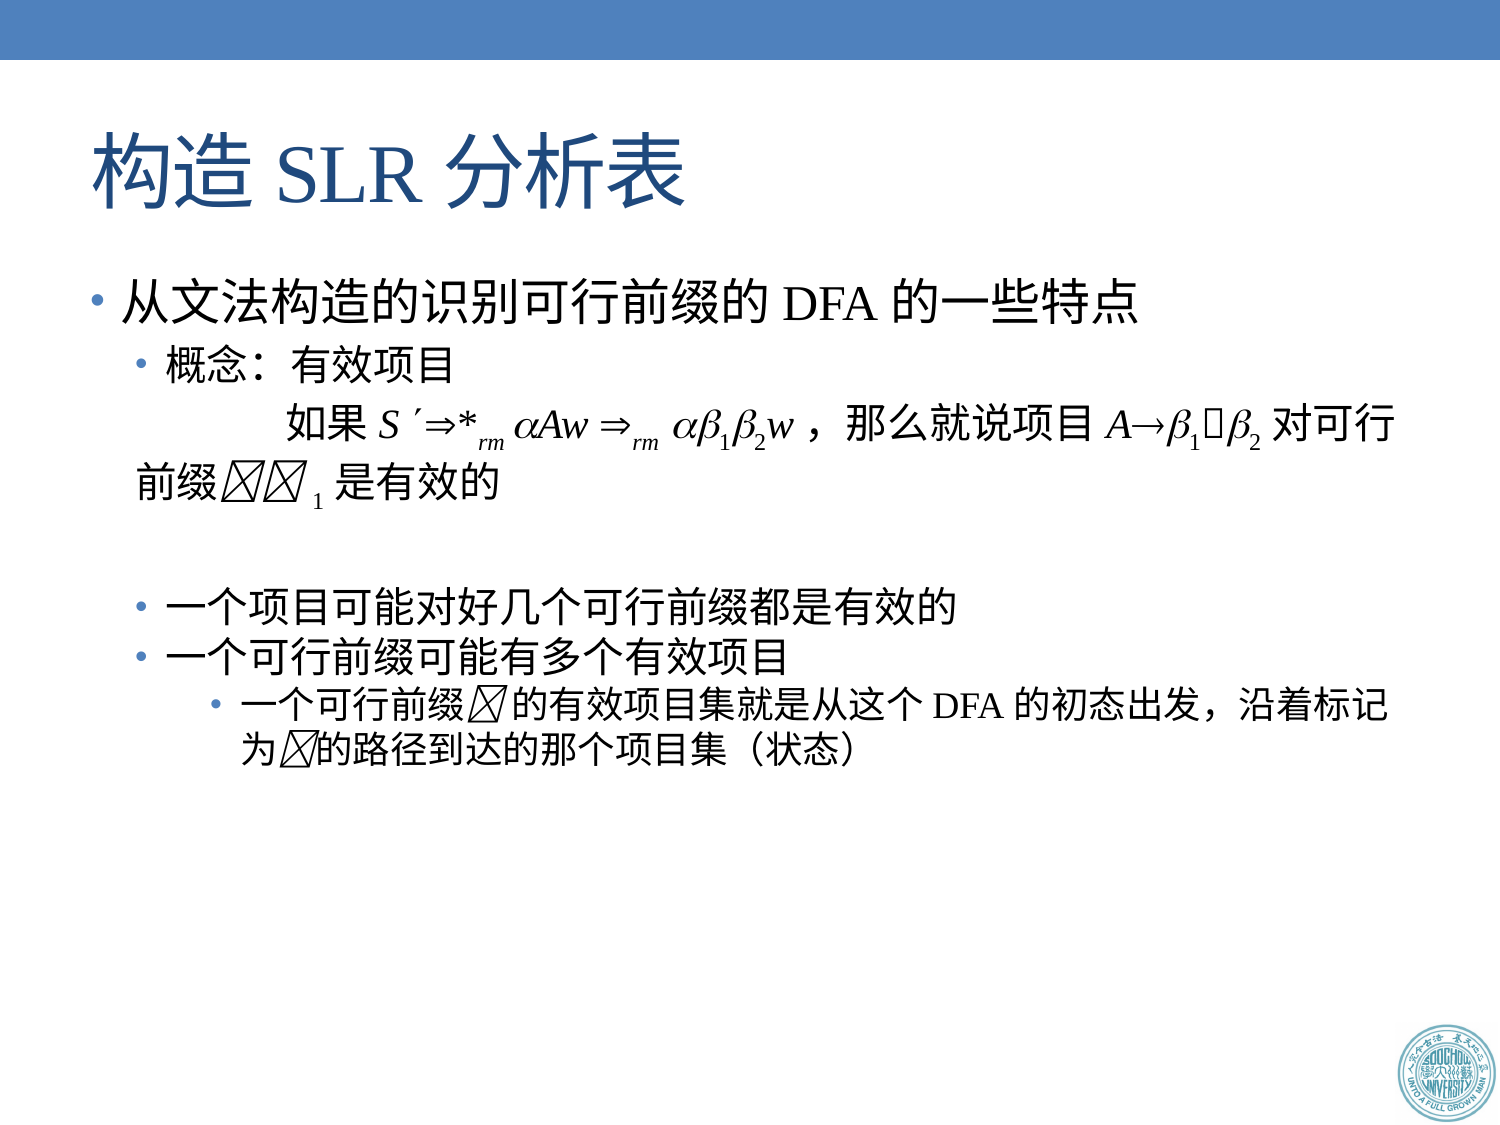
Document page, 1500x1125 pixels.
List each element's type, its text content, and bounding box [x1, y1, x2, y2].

title 构造SLR分析表 [75, 87, 1425, 250]
list 从文法构造的识别可行前缀的DFA的一些特点 概念：有效项目 如果S *rm Aw rm 12w，那么就说项目A12对可行前缀1是有效的 一个项目可能对好几个可行前缀都是有效的 一个可行前缀可能有多个有效项目 一个可行前缀 的有效项目集就是从这个DFA的初态出发，沿着标记为的路径到达的那个项目集（状态） [75, 262, 1425, 1063]
